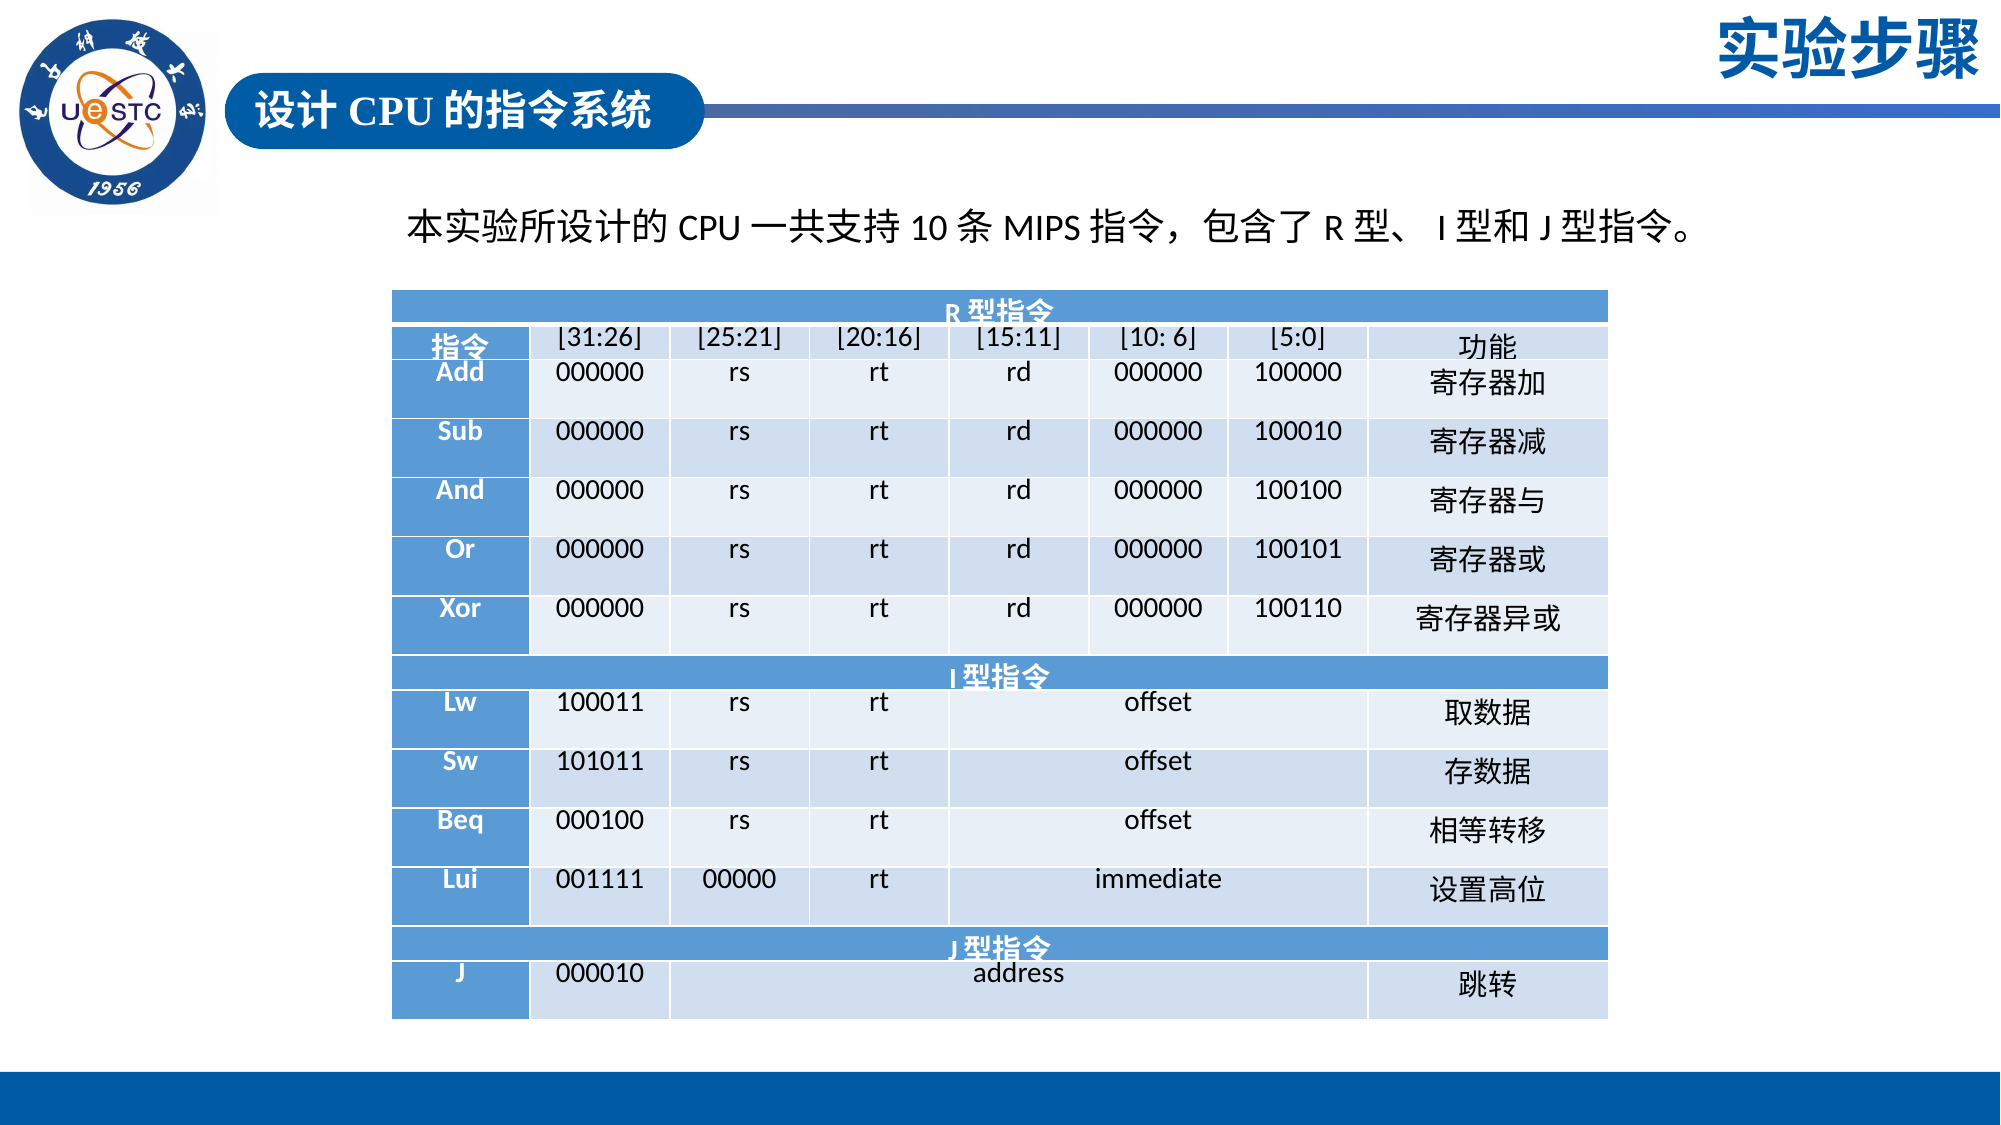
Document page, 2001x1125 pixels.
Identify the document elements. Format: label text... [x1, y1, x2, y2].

table_cell 100010 [1229, 419, 1367, 477]
table_cell 100110 [1229, 597, 1367, 654]
table_cell 寄存器异或 [1369, 597, 1608, 654]
table_cell 存数据 [1369, 750, 1608, 807]
table_cell 寄存器或 [1369, 537, 1608, 595]
table_cell 100011 [531, 691, 669, 748]
table_cell rs [671, 691, 809, 748]
table_cell [10: 6] [1090, 327, 1227, 359]
text_box 本实验所设计的CPU一共支持10条MIPS指令，包含了R型、I型和J型指令。 [242, 175, 2000, 305]
table_cell rd [950, 478, 1088, 536]
table_cell J [392, 962, 529, 1019]
table_cell 000100 [531, 809, 669, 866]
table_cell 000000 [1090, 597, 1227, 654]
table_cell [31:26] [531, 327, 669, 359]
table_cell rd [950, 597, 1088, 654]
table_cell 000000 [531, 597, 669, 654]
table_cell rd [950, 360, 1088, 418]
table_cell Beq [392, 809, 529, 866]
table_cell 寄存器与 [1369, 478, 1608, 536]
text_box [224, 81, 239, 141]
table_cell 000000 [1090, 419, 1227, 477]
picture [0, 8, 225, 215]
table_header R型指令 [392, 290, 1608, 322]
table_cell 跳转 [1369, 962, 1608, 1019]
text_box 设计CPU的指令系统 [239, 76, 668, 191]
table_cell rs [671, 597, 809, 654]
table_cell Sub [392, 419, 529, 477]
table_cell 000000 [531, 537, 669, 595]
table_cell rs [671, 537, 809, 595]
table_cell rt [810, 809, 948, 866]
table_cell 设置高位 [1369, 868, 1608, 925]
table_cell 功能 [1369, 327, 1608, 359]
list 实验步骤 [534, 8, 1998, 113]
table_cell Or [392, 537, 529, 595]
table_cell 000000 [1090, 537, 1227, 595]
table_cell offset [950, 809, 1367, 866]
table_cell rs [671, 809, 809, 866]
table_cell 000000 [1090, 478, 1227, 536]
table_cell Lui [392, 868, 529, 925]
table_cell And [392, 478, 529, 536]
table_cell Add [392, 360, 529, 418]
table_cell 101011 [531, 750, 669, 807]
table_cell rd [950, 537, 1088, 595]
table_cell 取数据 [1369, 691, 1608, 748]
table_cell 寄存器减 [1369, 419, 1608, 477]
table_cell immediate [950, 868, 1367, 925]
table_cell Lw [392, 691, 529, 748]
table_cell 00000 [671, 868, 809, 925]
table_cell rt [810, 478, 948, 536]
table_cell 100000 [1229, 360, 1367, 418]
table_cell [15:11] [950, 327, 1088, 359]
table_cell rt [810, 691, 948, 748]
table_cell [25:21] [671, 327, 809, 359]
table_cell rt [810, 360, 948, 418]
table_cell rs [671, 750, 809, 807]
table_cell rt [810, 597, 948, 654]
table_cell J型指令 [392, 927, 1608, 960]
table_cell rs [671, 419, 809, 477]
table_cell 000000 [531, 478, 669, 536]
table_cell I型指令 [392, 656, 1608, 689]
table_cell 指令 [392, 327, 529, 359]
table_cell rt [810, 750, 948, 807]
table_cell 100101 [1229, 537, 1367, 595]
table_cell Xor [392, 597, 529, 654]
text_box [668, 113, 705, 149]
table_cell 000010 [531, 962, 669, 1019]
table_cell 相等转移 [1369, 809, 1608, 866]
table_cell 寄存器加 [1369, 360, 1608, 418]
table_cell 100100 [1229, 478, 1367, 536]
table_cell 000000 [531, 360, 669, 418]
table_cell 000000 [531, 419, 669, 477]
table_cell offset [950, 691, 1367, 748]
table_cell rt [810, 419, 948, 477]
table_cell rd [950, 419, 1088, 477]
table_cell rs [671, 478, 809, 536]
table_cell offset [950, 750, 1367, 807]
table_cell [20:16] [810, 327, 948, 359]
text_box [248, 72, 534, 76]
table_cell Sw [392, 750, 529, 807]
table_cell rs [671, 360, 809, 418]
table_cell address [671, 962, 1367, 1019]
table_cell rt [810, 537, 948, 595]
table_cell 000000 [1090, 360, 1227, 418]
table_cell [5:0] [1229, 327, 1367, 359]
table_cell rt [810, 868, 948, 925]
table_cell 001111 [531, 868, 669, 925]
